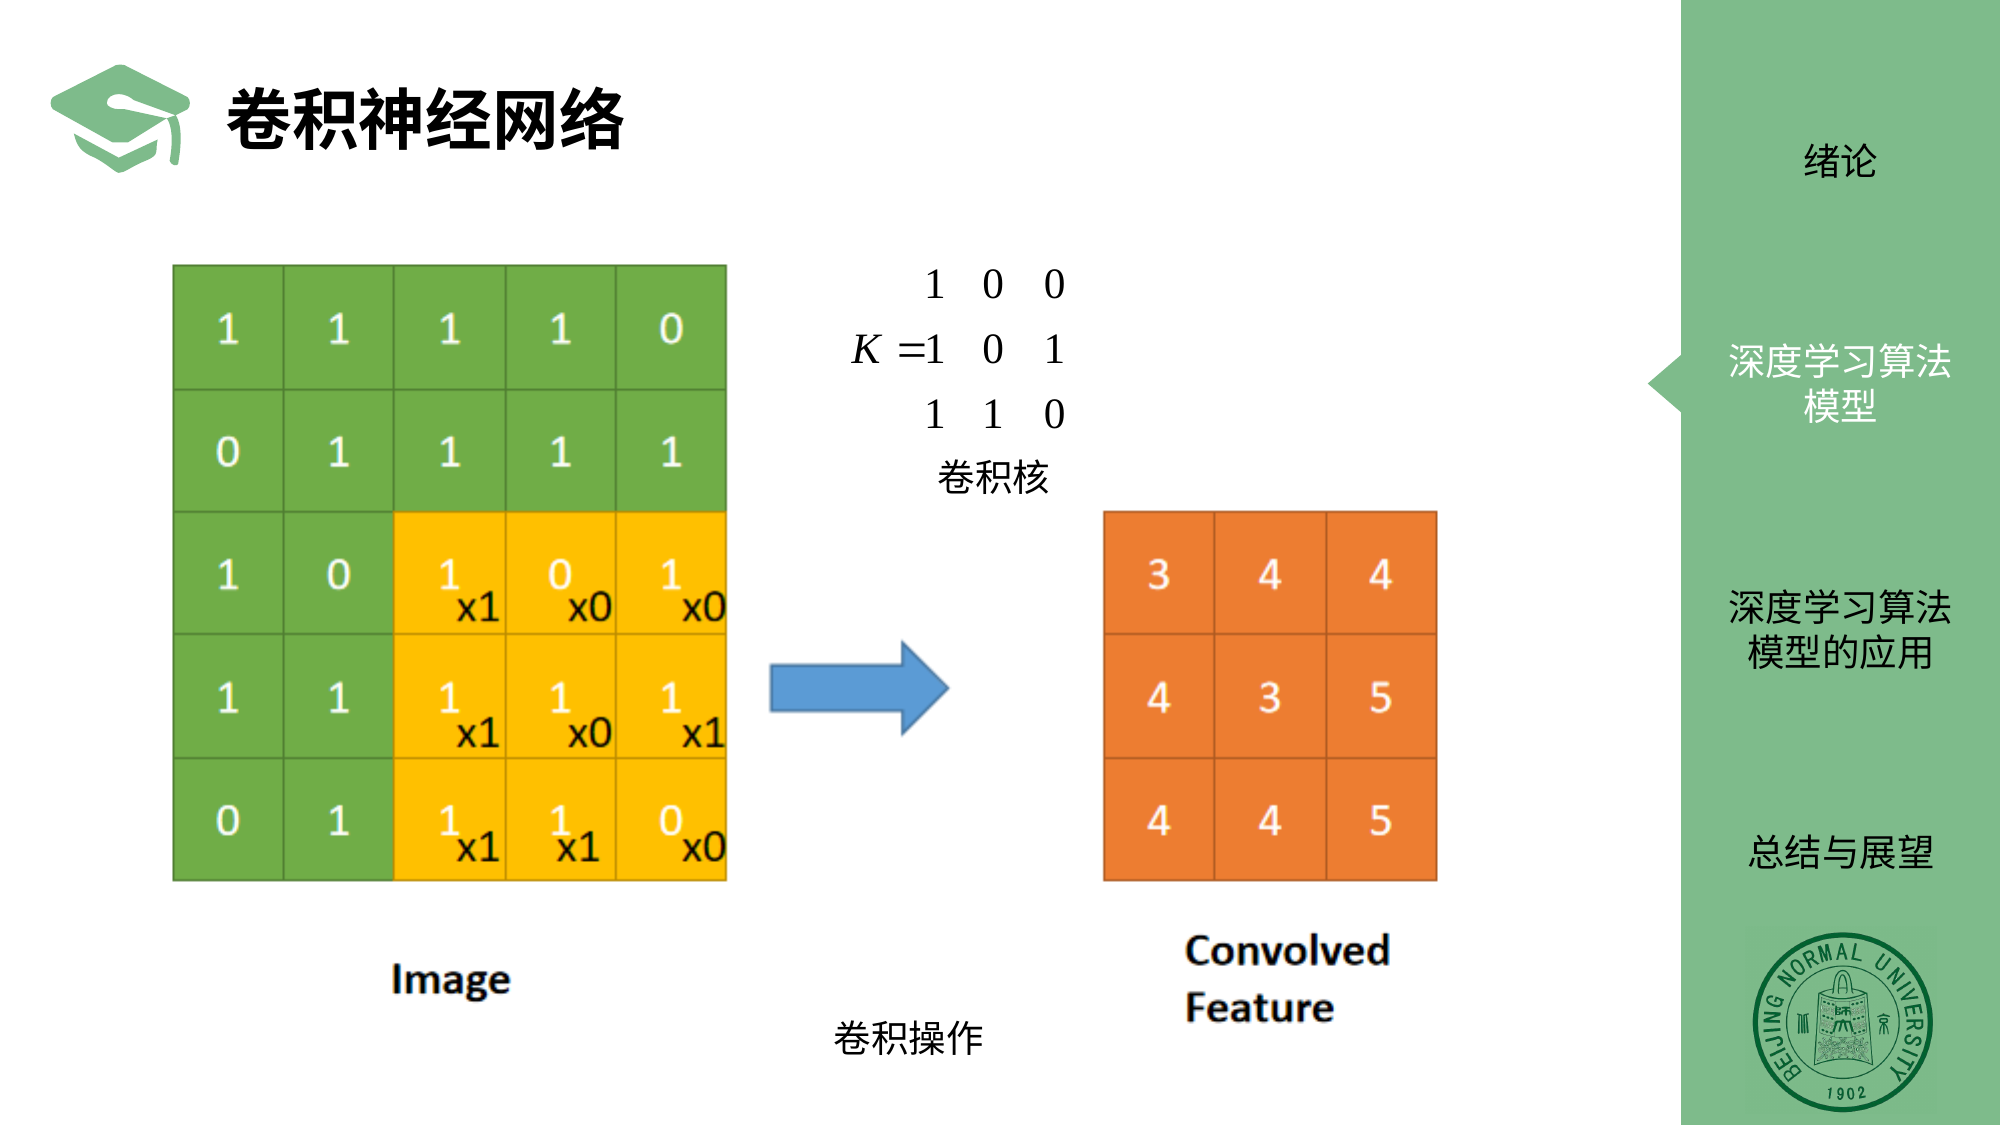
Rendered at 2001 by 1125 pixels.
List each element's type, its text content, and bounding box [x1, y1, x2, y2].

text_box [49, 63, 191, 167]
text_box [1649, 0, 2000, 1125]
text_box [165, 245, 1452, 1069]
text_box [72, 131, 160, 174]
text_box 卷积神经网络 [210, 70, 641, 165]
